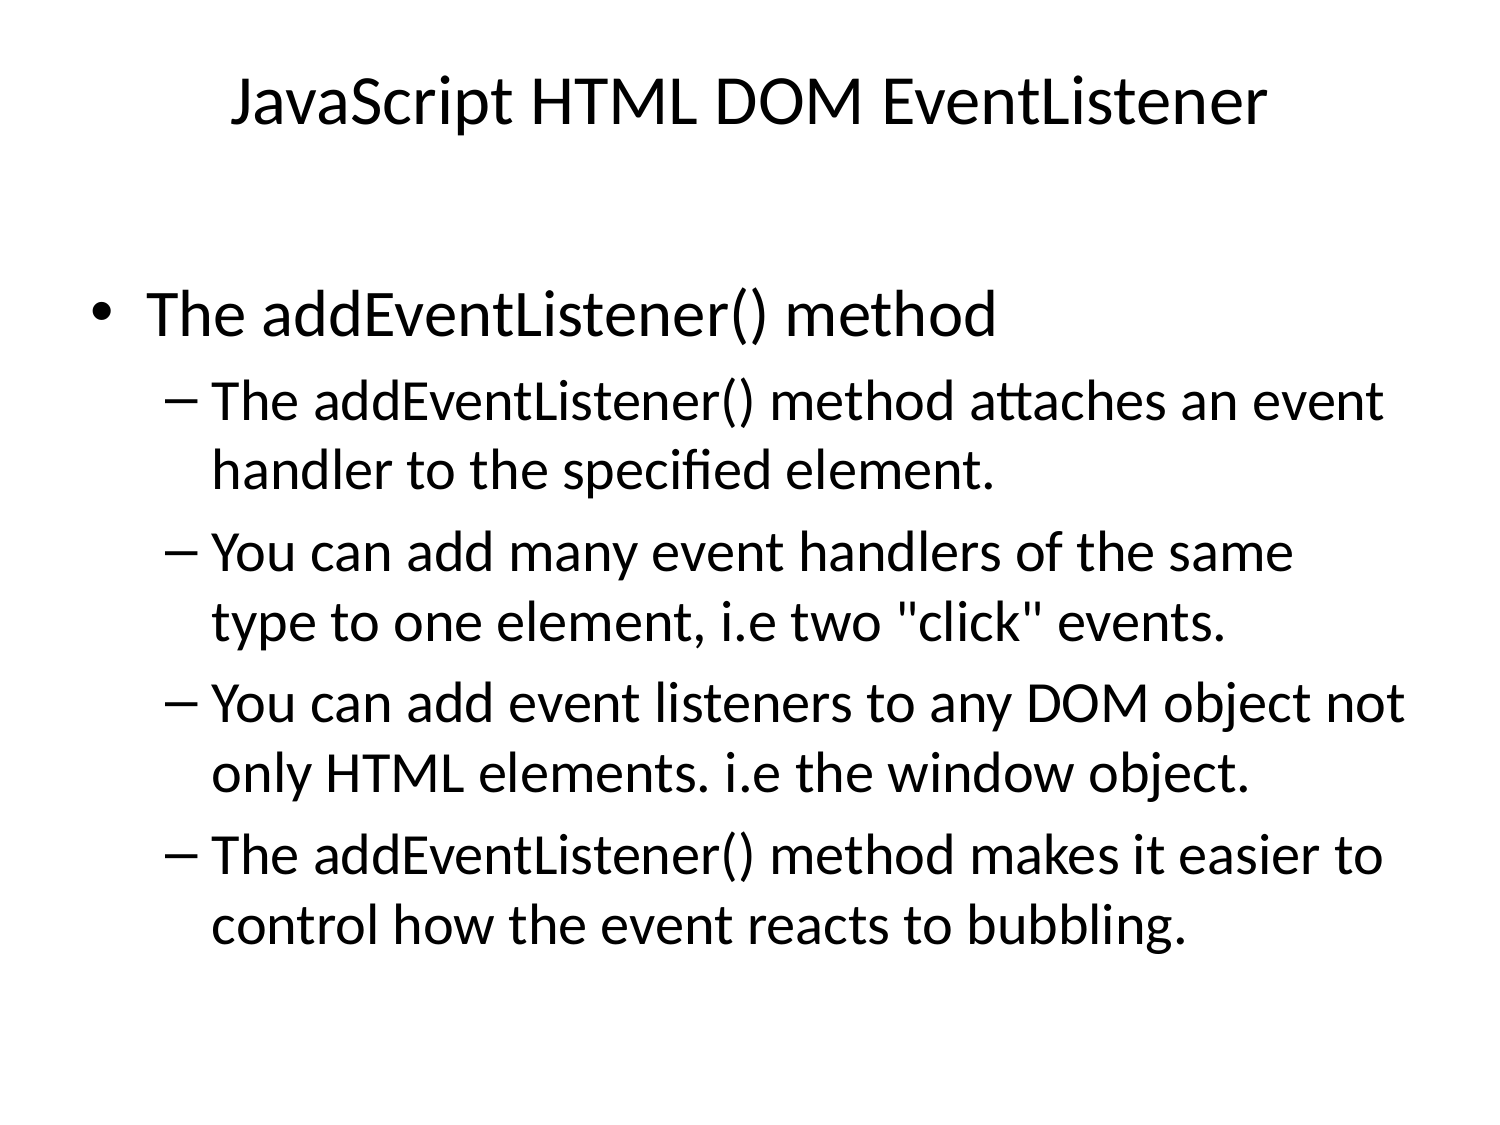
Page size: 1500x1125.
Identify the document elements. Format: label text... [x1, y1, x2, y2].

title JavaScript HTML DOM EventListener [75, 45, 1425, 233]
list The addEventListener() method The addEventListener() method attaches an event handler to the specified element. You can add many event handlers of the same type to one element, i.e two "click" events. You can add event listeners to any DOM object not only HTML elements. i.e the window object. The addEventListener() method makes it easier to control how the event reacts to bubbling. [75, 262, 1425, 1005]
